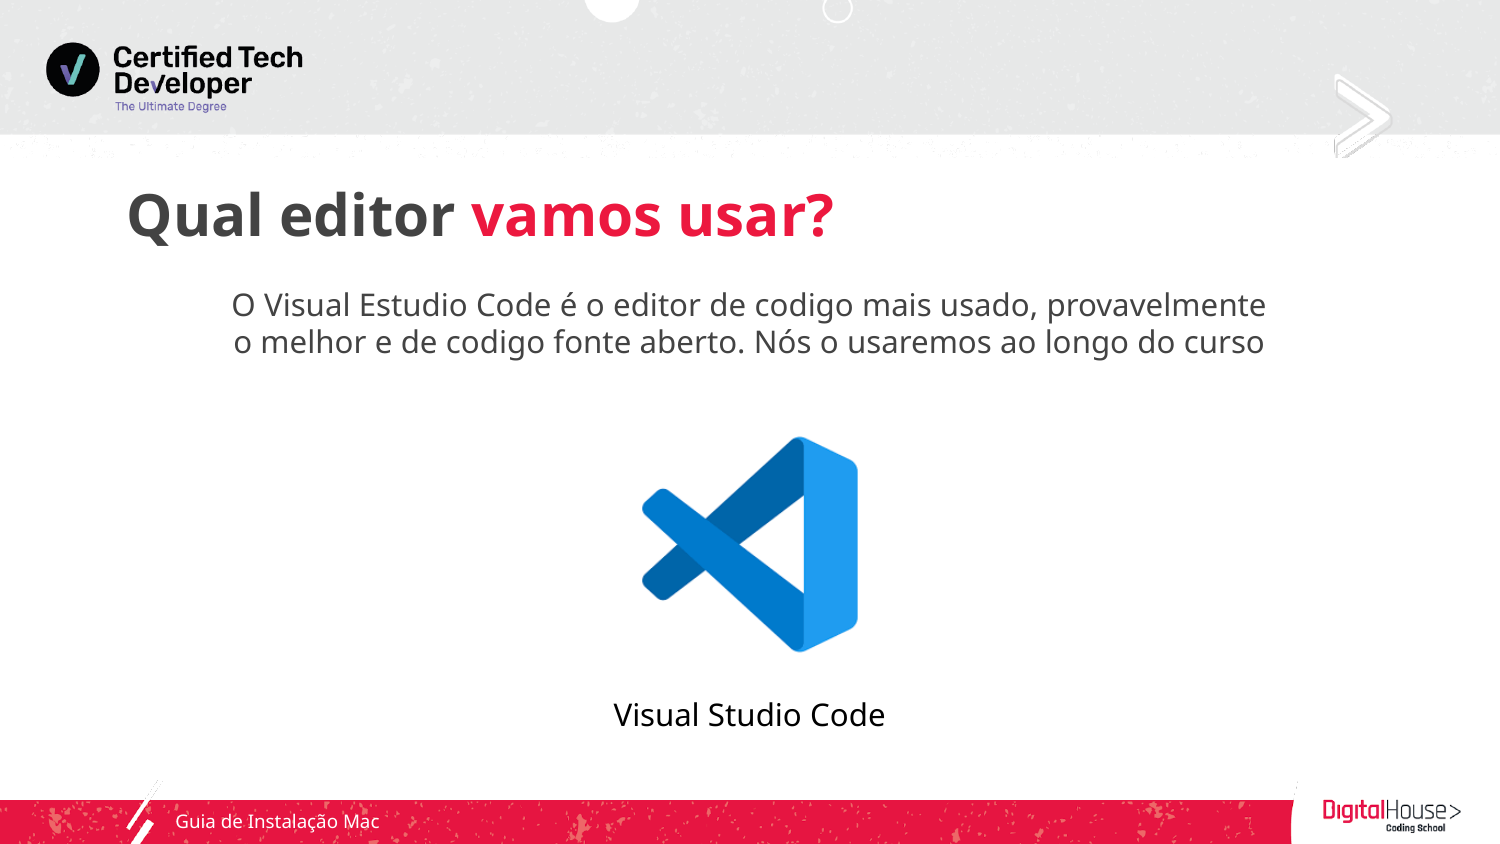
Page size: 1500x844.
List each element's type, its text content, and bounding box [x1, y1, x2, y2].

title Qual editor vamos usar? [111, 155, 1103, 270]
picture [0, 0, 1500, 158]
picture [0, 780, 1500, 844]
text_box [566, 421, 934, 737]
text_box O Visual Estudio Code é o editor de codigo mais usado, provavelmente o melhor e de codigo fonte aberto. Nós o usaremos ao longo do curso [210, 269, 1290, 387]
